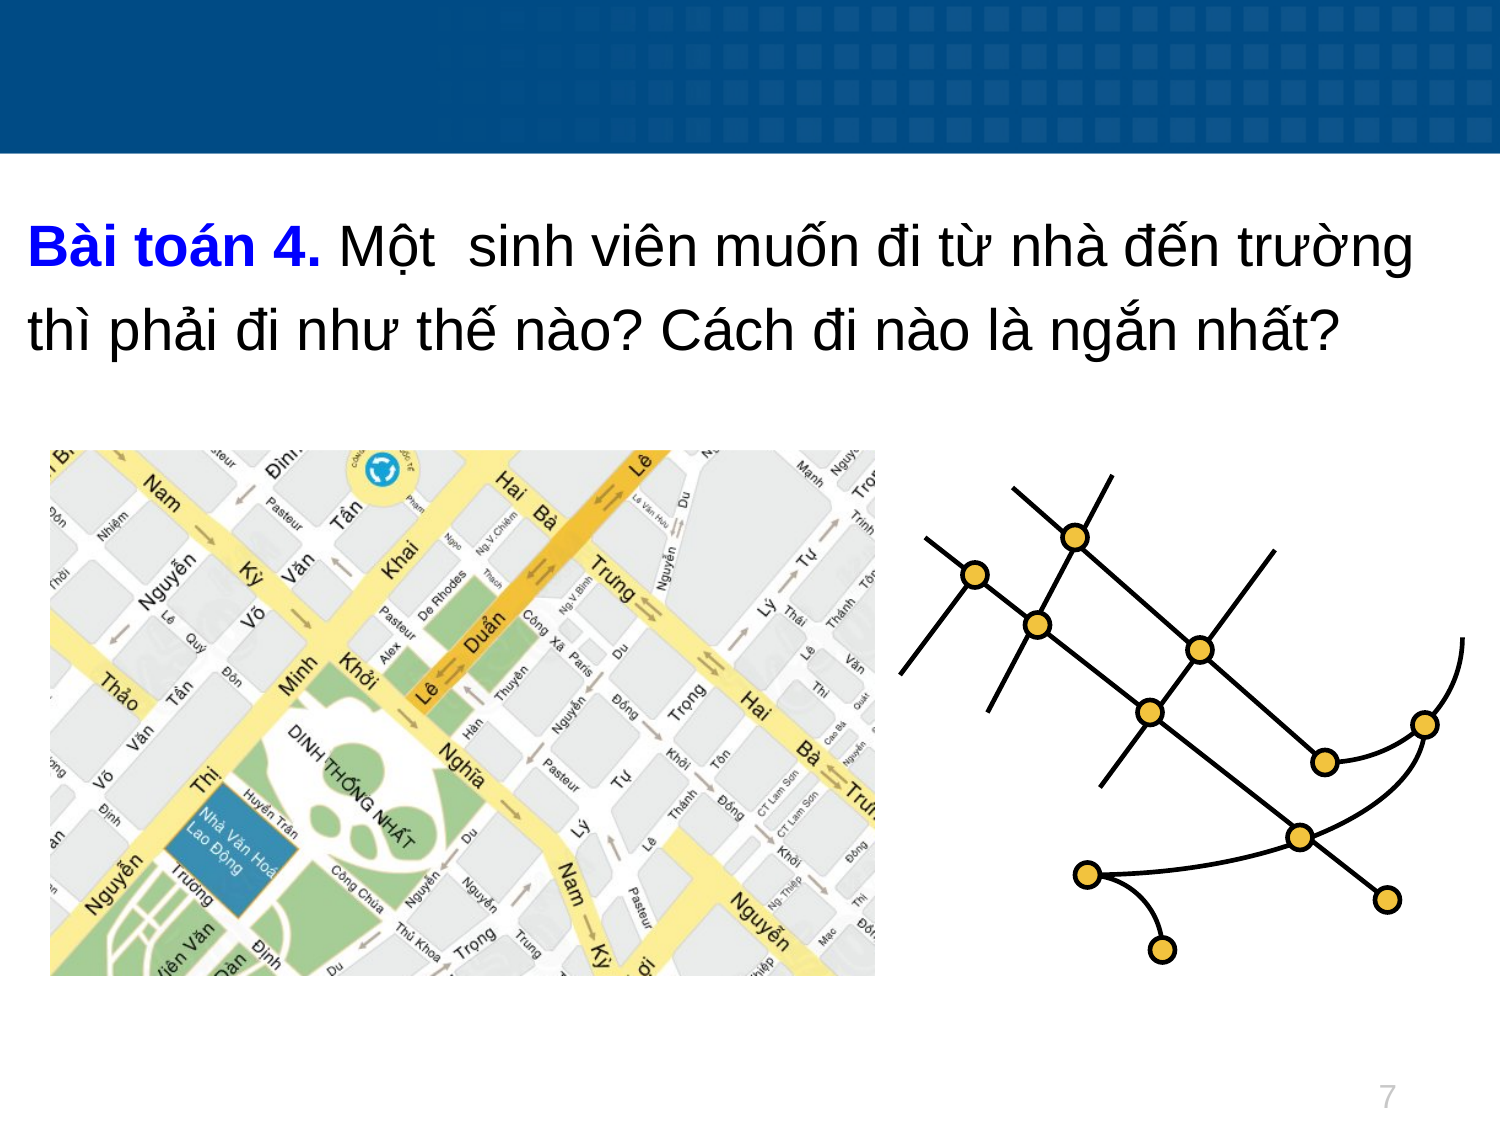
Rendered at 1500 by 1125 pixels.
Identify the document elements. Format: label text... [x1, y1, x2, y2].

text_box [899, 474, 1463, 963]
list Bài toán 4. Một sinh viên muốn đi từ nhà đến trường thì phải đi như thế nào? Cách đi nào là ngắn nhất? [12, 186, 1463, 350]
picture [0, 0, 1500, 1125]
